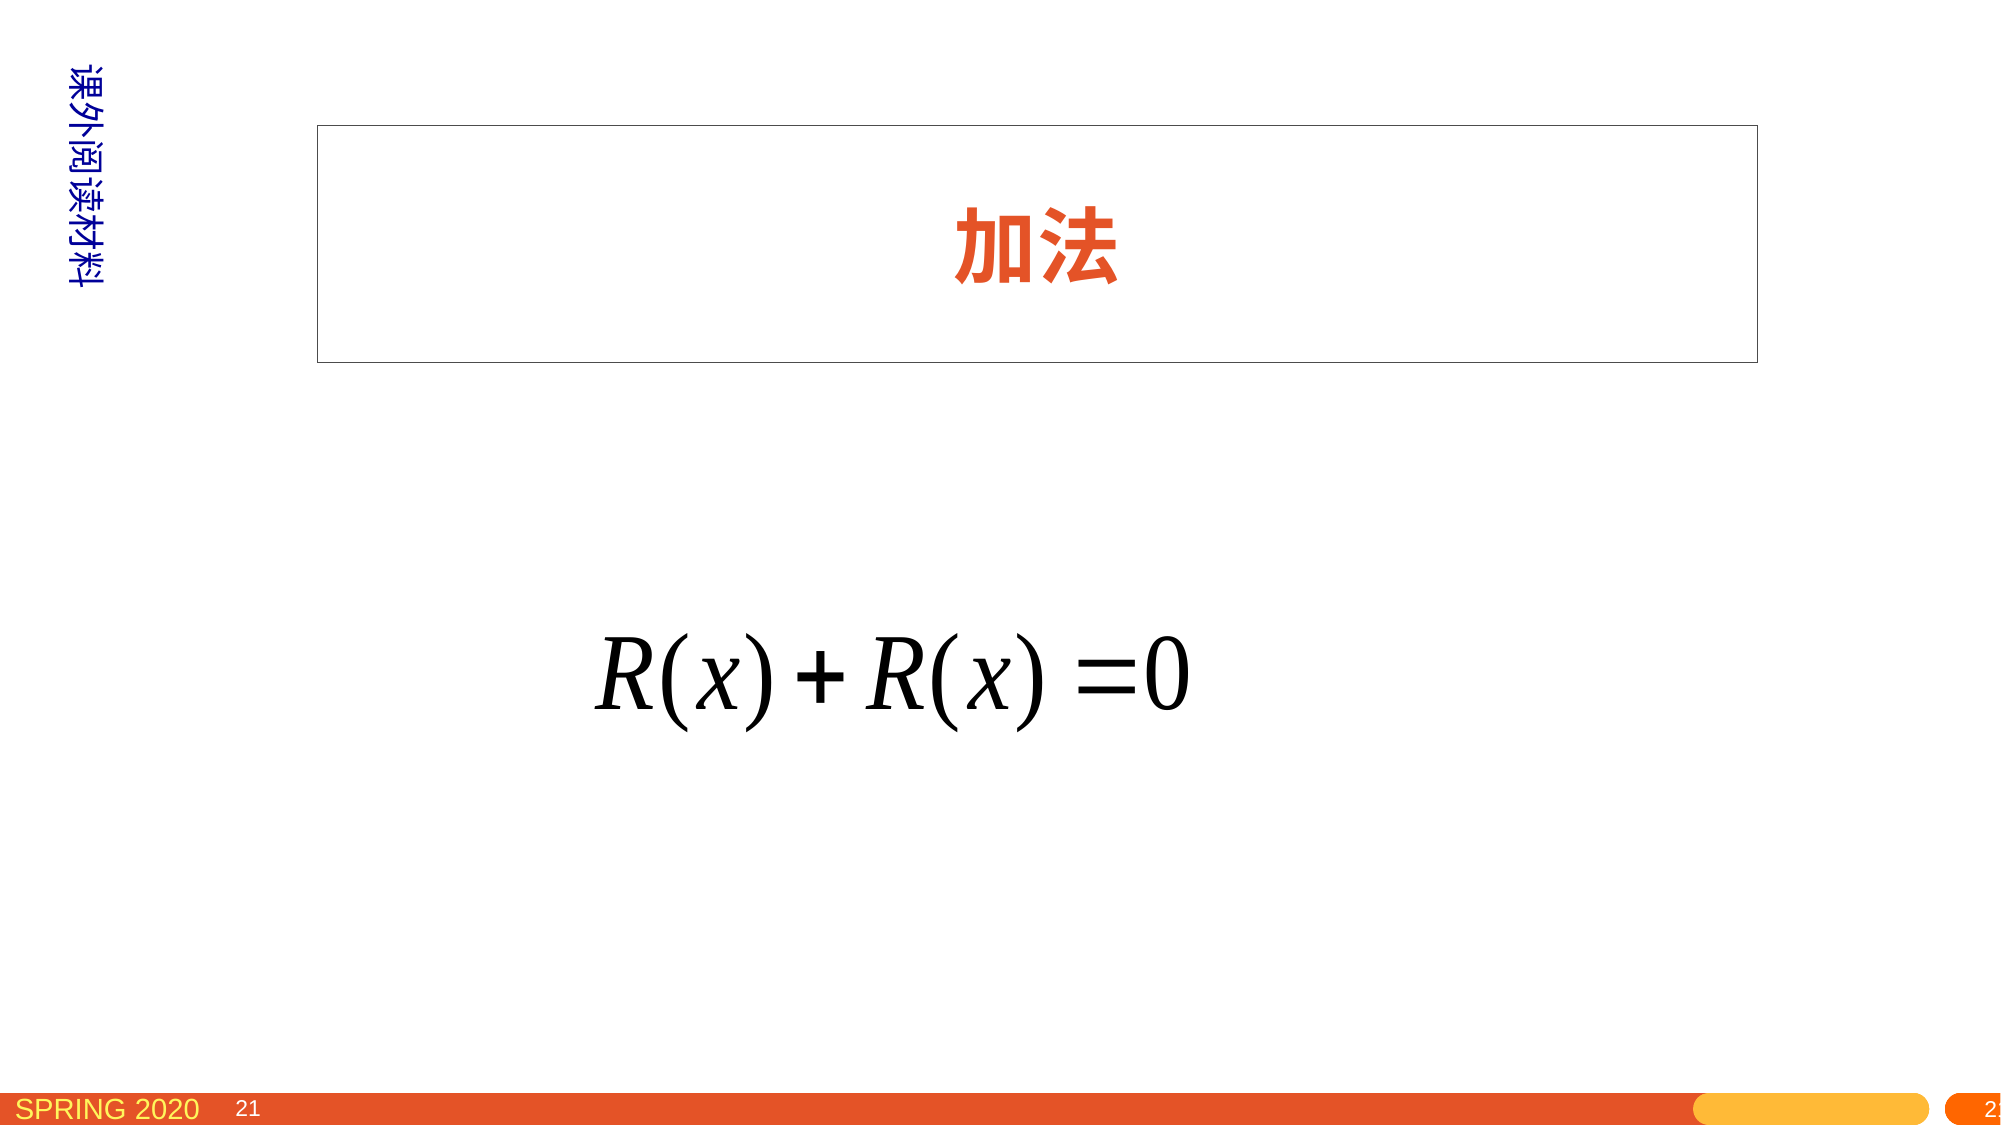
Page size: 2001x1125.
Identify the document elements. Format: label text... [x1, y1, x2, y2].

title 加法 [317, 125, 1758, 363]
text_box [577, 609, 1212, 756]
text_box 课外阅读材料 [42, 48, 118, 439]
